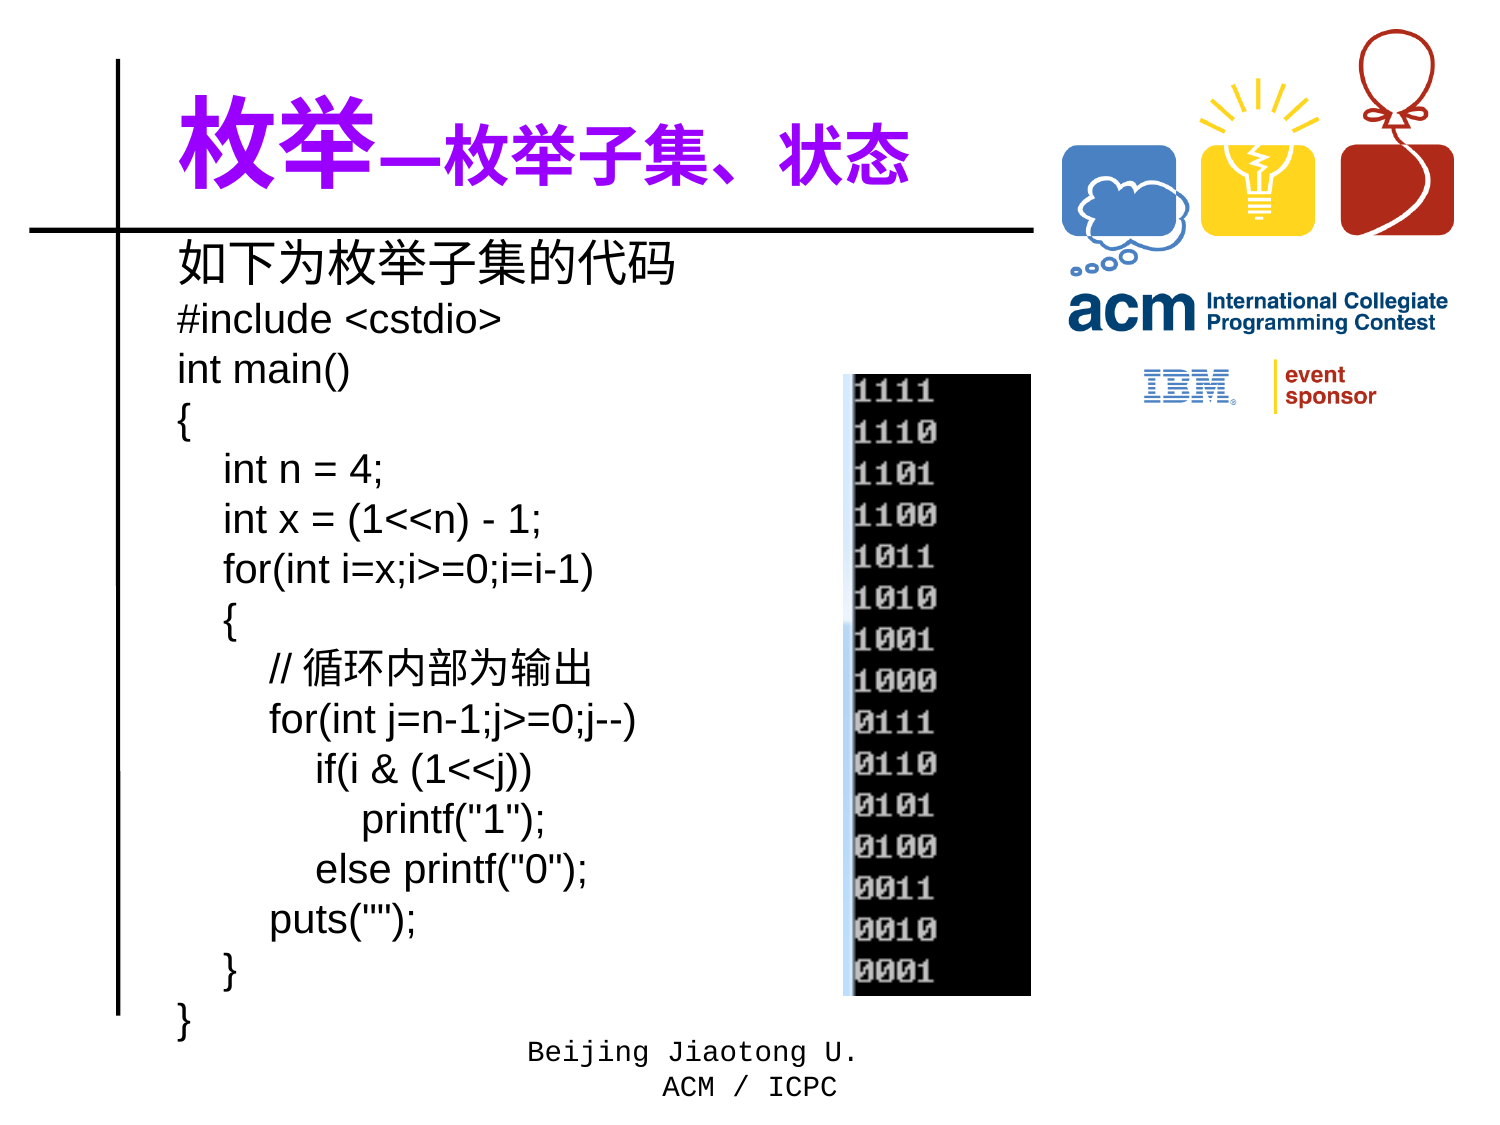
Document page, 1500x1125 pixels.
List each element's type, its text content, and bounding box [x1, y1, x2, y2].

picture [843, 374, 1031, 997]
picture [1062, 29, 1454, 414]
title 枚举—枚举子集、状态 [177, 88, 1028, 193]
subtitle 如下为枚举子集的代码 #include <cstdio> int main() { int n = 4; int x = (1<<n) - 1; for(int i=x;i>=0;i=i-1) { //循环内部为输出 for(int j=n-1;j>=0;j--) if(i & (1<<j)) printf("1"); else printf("0"); puts(""); } } [177, 265, 786, 1009]
